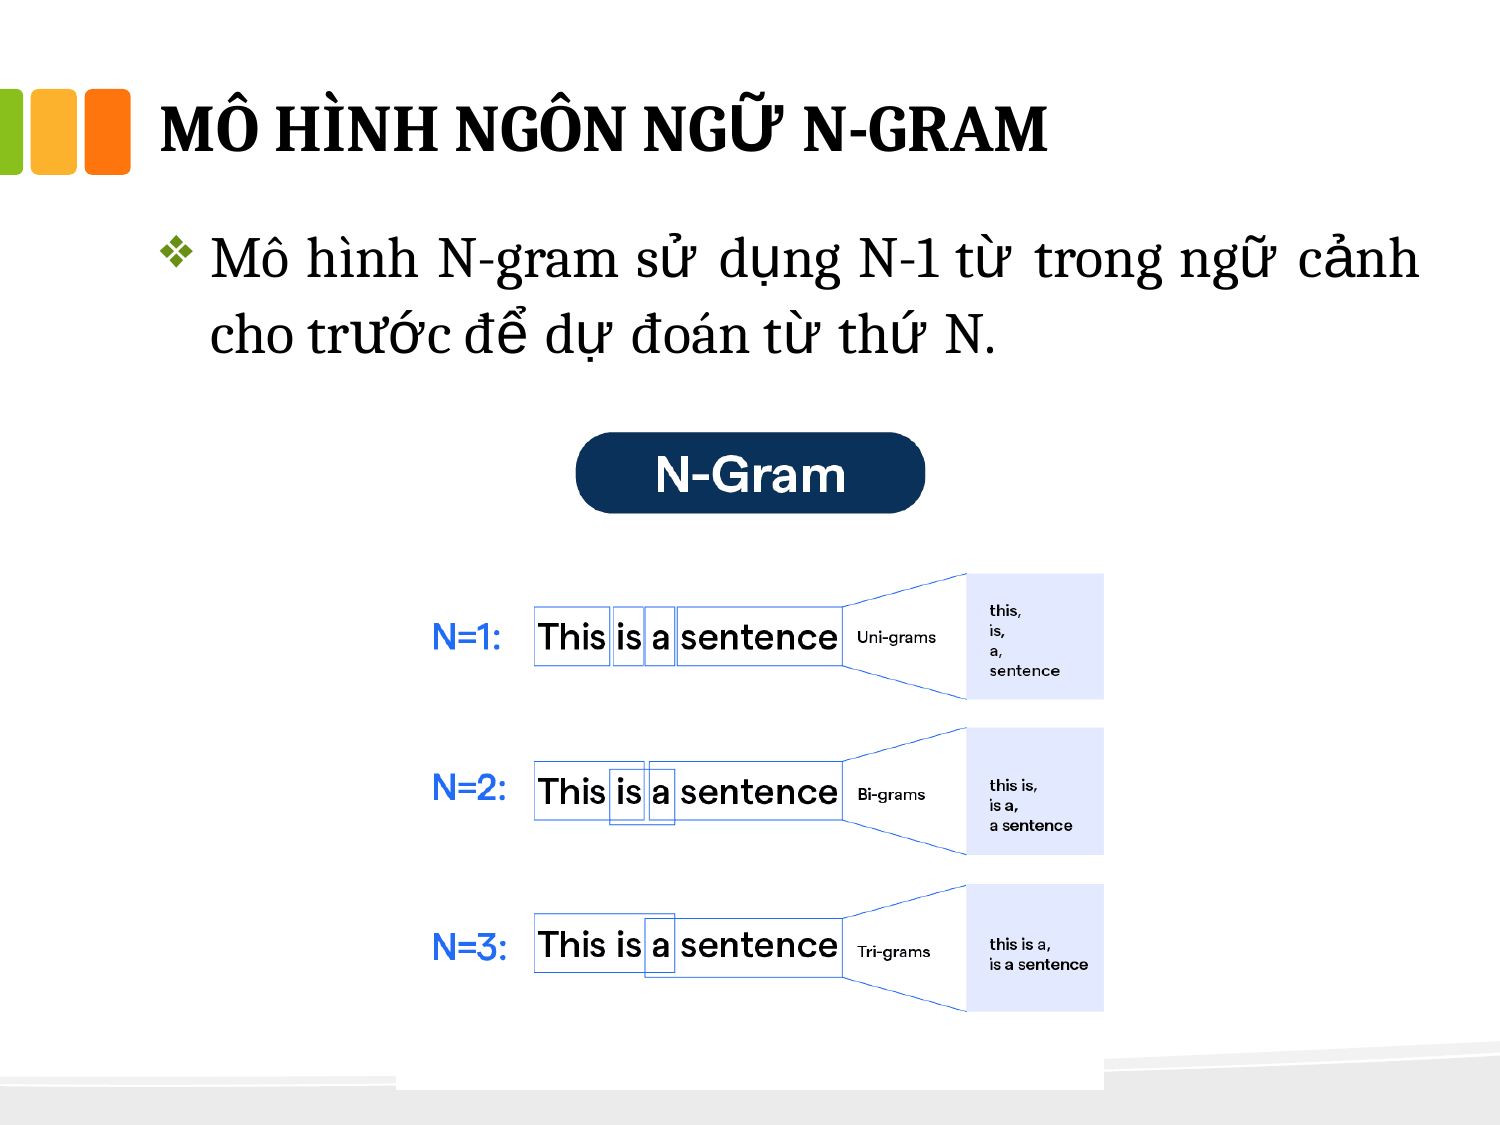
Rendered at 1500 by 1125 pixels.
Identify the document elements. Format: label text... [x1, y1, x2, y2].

list Mô hình N-gram sử dụng N-1 từ trong ngữ cảnh cho trước để dự đoán từ thứ N. [149, 201, 1431, 1063]
title MÔ HÌNH NGÔN NGỮ N-GRAM [149, 24, 1438, 176]
picture [396, 382, 1104, 1090]
